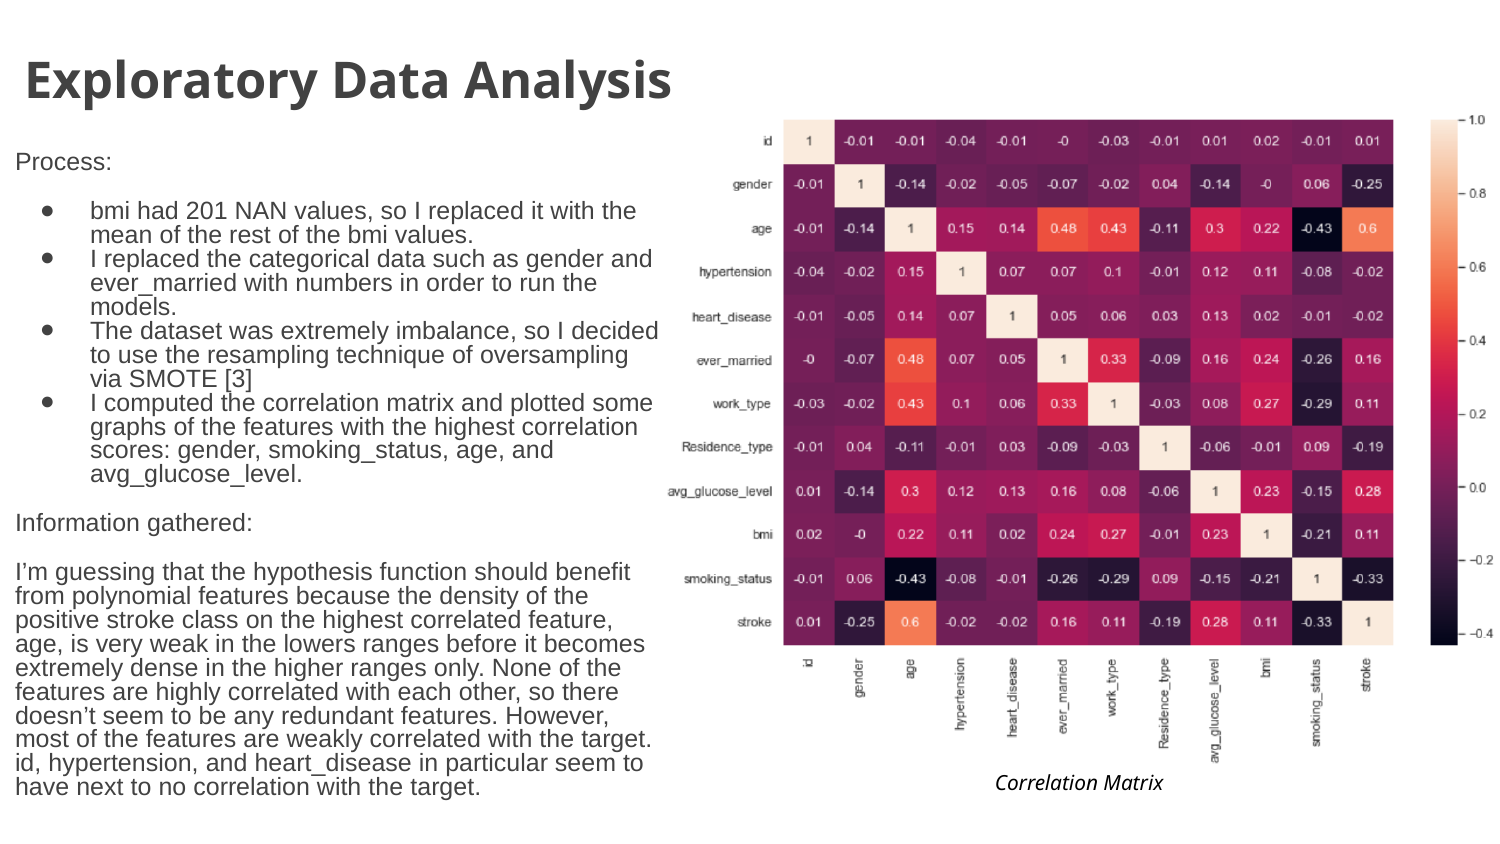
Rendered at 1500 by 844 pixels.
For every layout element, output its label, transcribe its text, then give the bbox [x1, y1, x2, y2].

picture [662, 97, 1500, 776]
title Exploratory Data Analysis [9, 33, 699, 136]
text_box Correlation Matrix [979, 784, 1183, 808]
list Process: bmi had 201 NAN values, so I replaced it with the mean of the rest of the bmi values. I replaced the categorical data such as gender and ever_married with numbers in order to run the models. The dataset was extremely imbalance, so I decided to use the resampling technique of oversampling via SMOTE [3] I computed the correlation matrix and plotted some graphs of the features with the highest correlation scores: gender, smoking_status, age, and avg_glucose_level. Information gathered: I’m guessing that the hypothesis function should benefit from polynomial features because the density of the positive stroke class on the highest correlated feature, age, is very weak in the lowers ranges before it becomes extremely dense in the higher ranges only. None of the features are highly correlated with each other, so there doesn’t seem to be any redundant features. However, most of the features are weakly correlated with the target. id, hypertension, and heart_disease in particular seem to have next to no correlation with the target. [0, 136, 681, 844]
